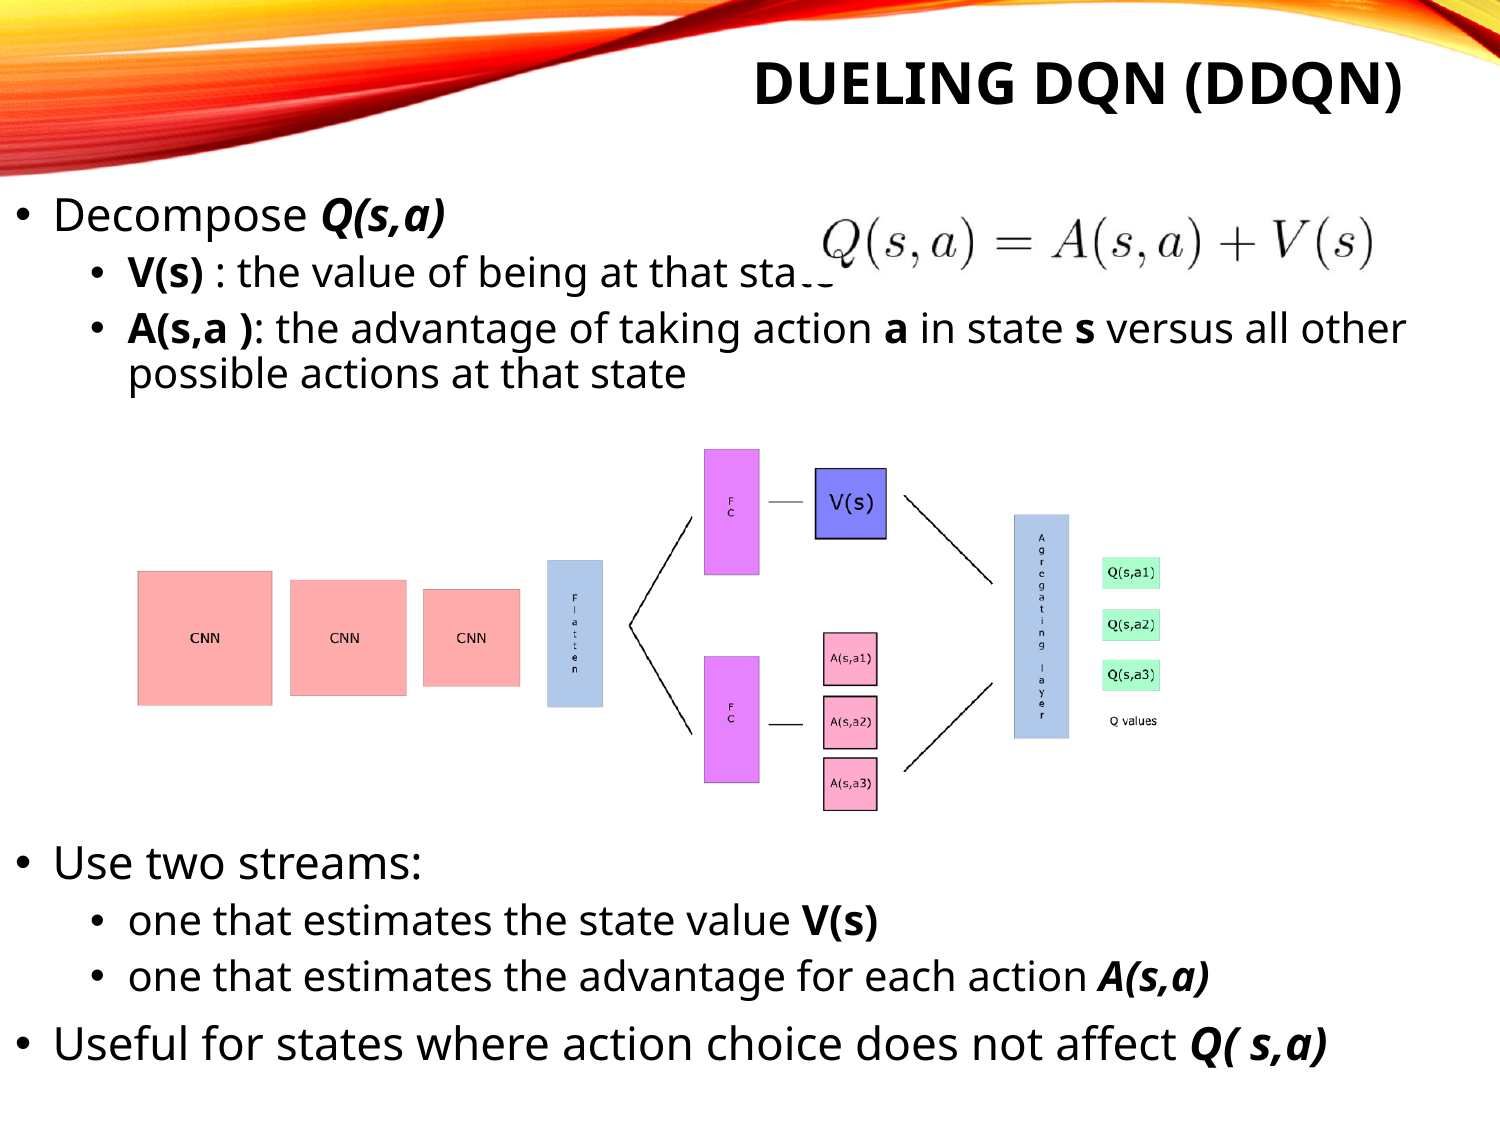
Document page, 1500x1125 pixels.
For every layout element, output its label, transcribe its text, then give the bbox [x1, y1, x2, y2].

picture [0, 0, 1500, 178]
title Dueling DQN (DDQN) [277, 34, 1419, 138]
picture [123, 432, 1195, 835]
list Decompose Q(s,a) V(s) : the value of being at that state A(s,a ): the advantage of taking action a in state s versus all other possible actions at that state Use two streams: one that estimates the state value V(s) one that estimates the advantage for each action A(s,a) Useful for states where action choice does not affect Q( s,a) [0, 184, 1500, 1125]
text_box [796, 198, 1437, 283]
picture [797, 198, 1438, 284]
